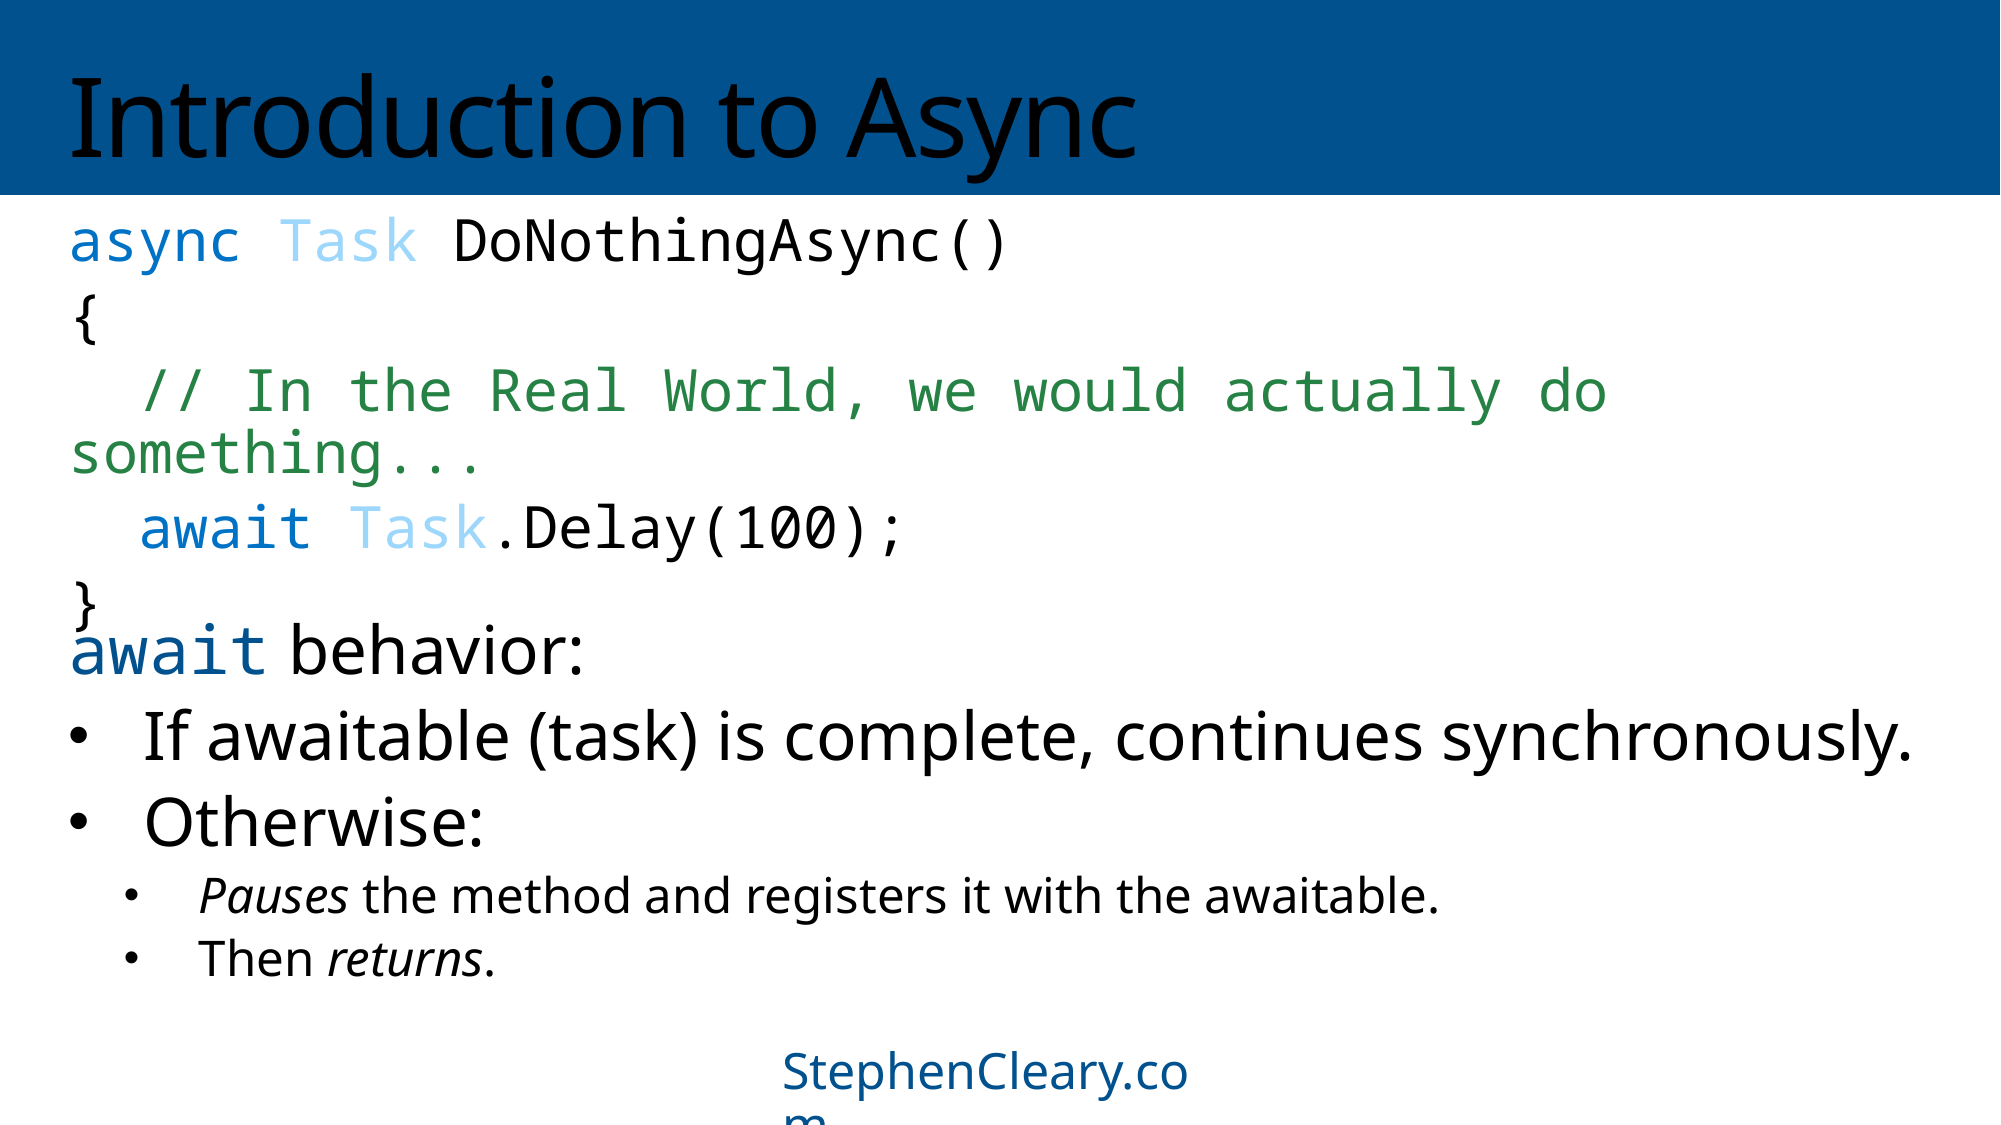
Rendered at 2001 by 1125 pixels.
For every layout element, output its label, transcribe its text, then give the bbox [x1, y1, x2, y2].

list async Task DoNothingAsync() { // In the Real World, we would actually do something... await Task.Delay(100); } [44, 196, 1956, 601]
text_box await behavior: If awaitable (task) is complete, continues synchronously. Otherwise: Pauses the method and registers it with the awaitable. Then returns. [44, 601, 1956, 1002]
title Introduction to Async [44, 47, 1957, 196]
